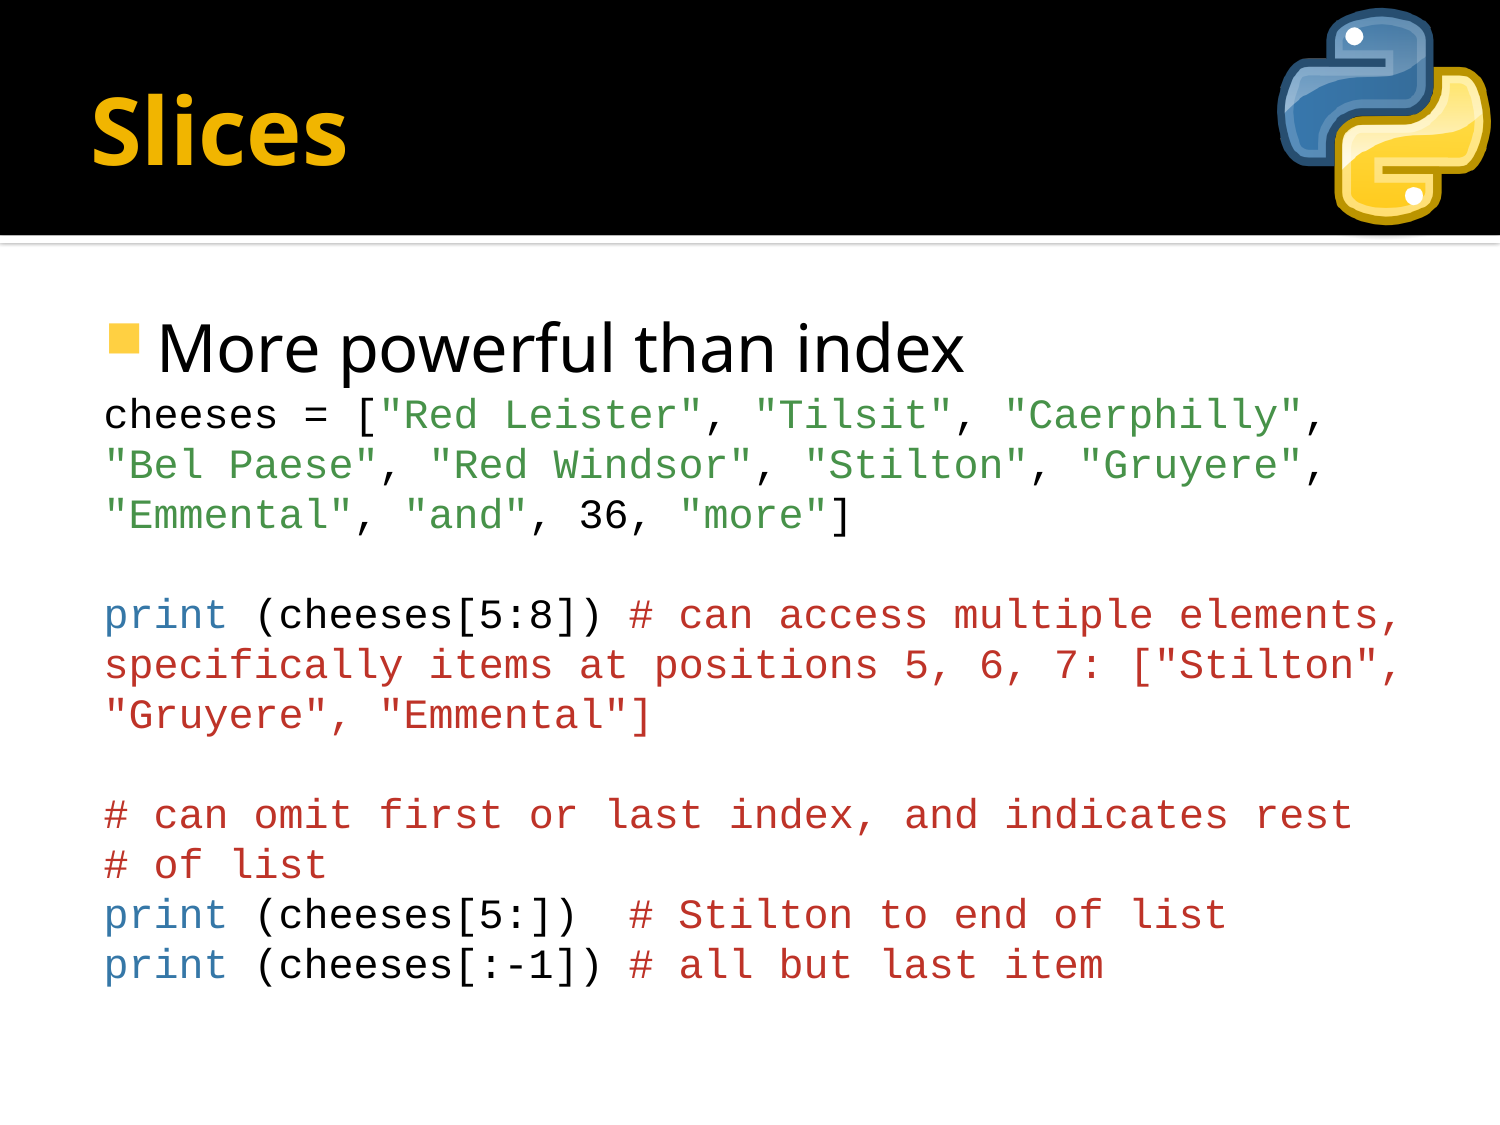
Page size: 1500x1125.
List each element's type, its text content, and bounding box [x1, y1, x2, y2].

title Slices [75, 25, 1263, 231]
picture [1262, 2, 1500, 245]
list More powerful than index cheeses = ["Red Leister", "Tilsit", "Caerphilly", "Bel Paese", "Red Windsor", "Stilton", "Gruyere", "Emmental", "and", 36, "more"] print (cheeses[5:8]) # can access multiple elements, specifically items at positions 5, 6, 7: ["Stilton", "Gruyere", "Emmental"] # can omit first or last index, and indicates rest # of list print (cheeses[5:]) # Stilton to end of list print (cheeses[:-1]) # all but last item [75, 291, 1425, 1050]
